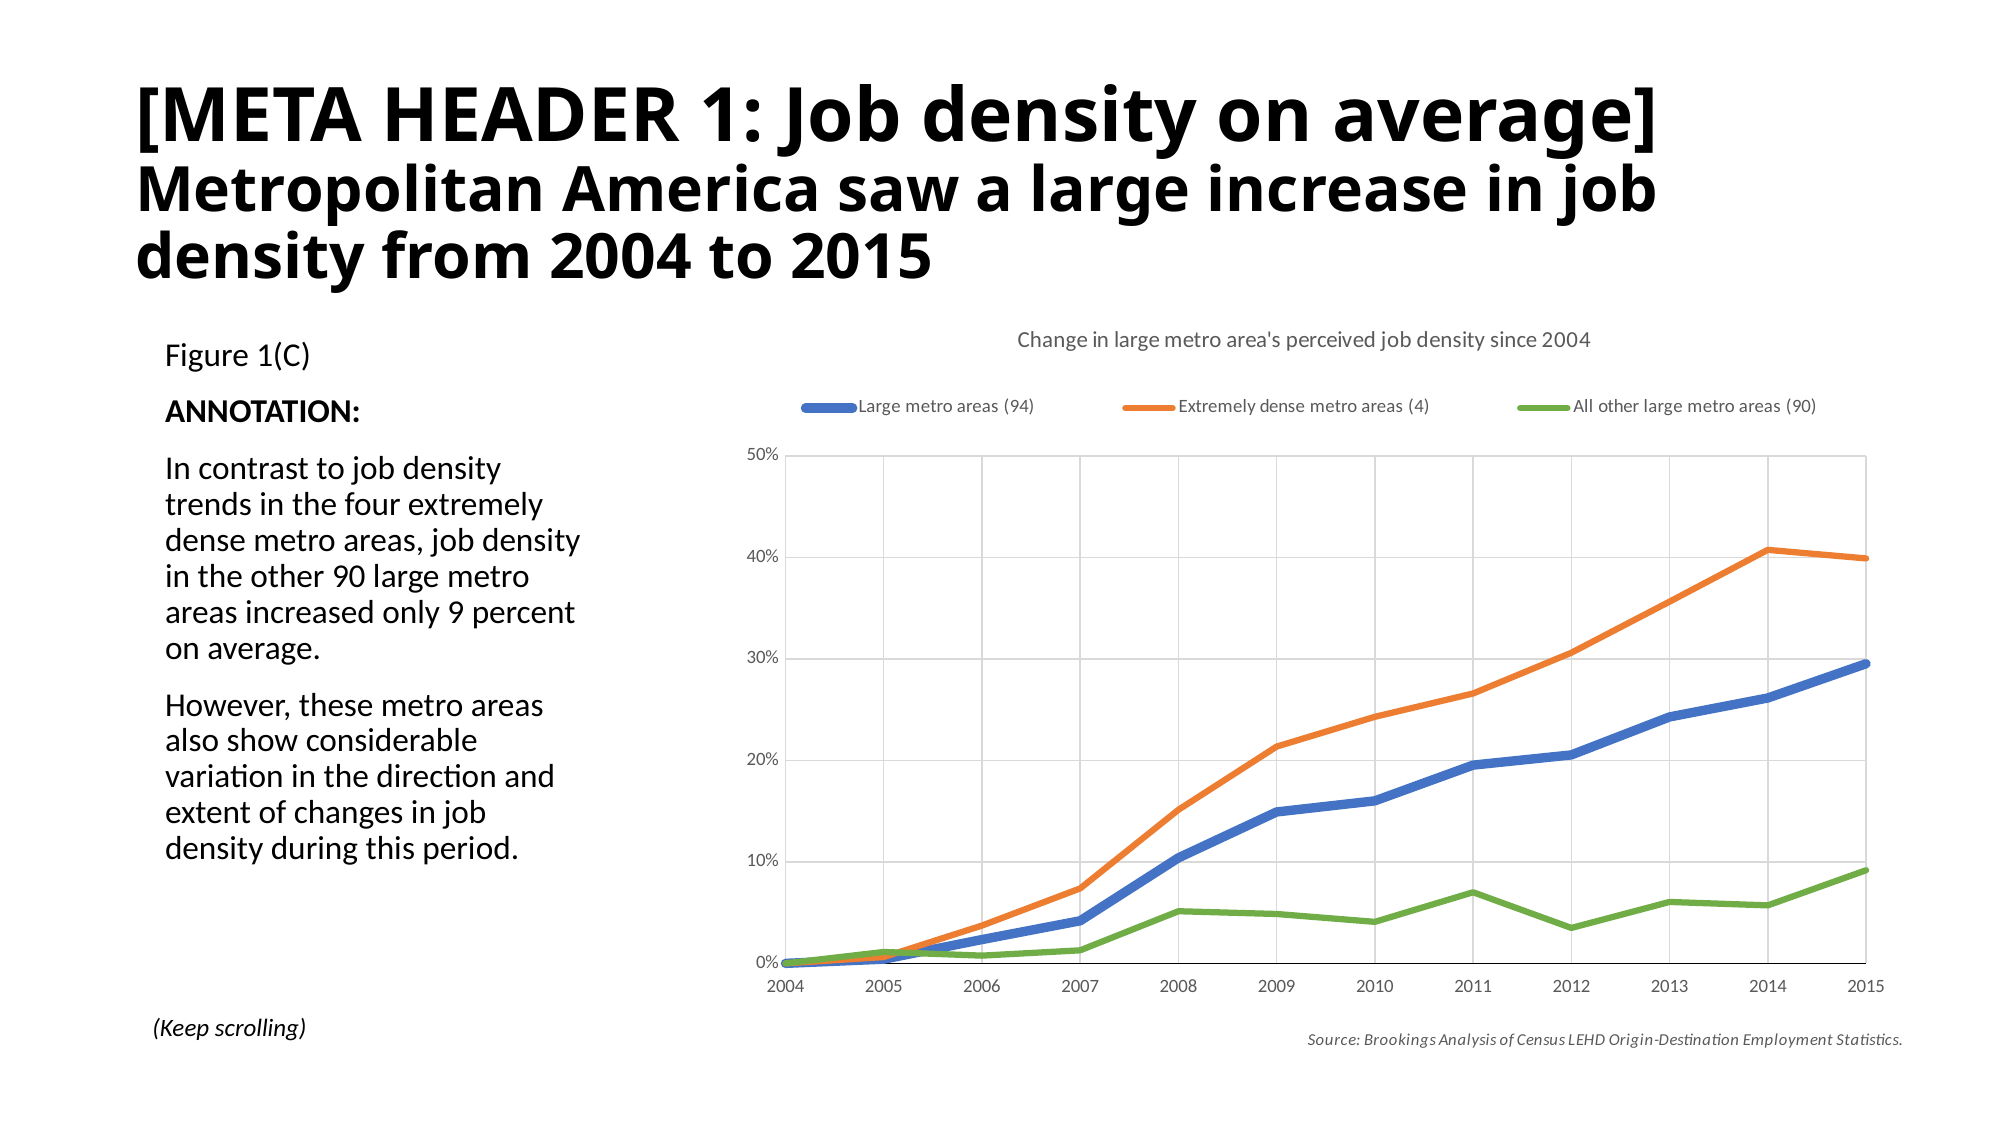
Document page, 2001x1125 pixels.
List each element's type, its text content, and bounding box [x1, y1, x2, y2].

chart [704, 299, 1905, 1050]
text_box (Keep scrolling) [137, 1004, 425, 1050]
title [META HEADER 1: Job density on average] Metropolitan America saw a large increase in job density from 2004 to 2015 [120, 37, 1891, 300]
list Figure 1(C) ANNOTATION: In contrast to job density trends in the four extremely dense metro areas, job density in the other 90 large metro areas increased only 9 percent on average. However, these metro areas also show considerable variation in the direction and extent of changes in job density during this period. [150, 329, 600, 930]
